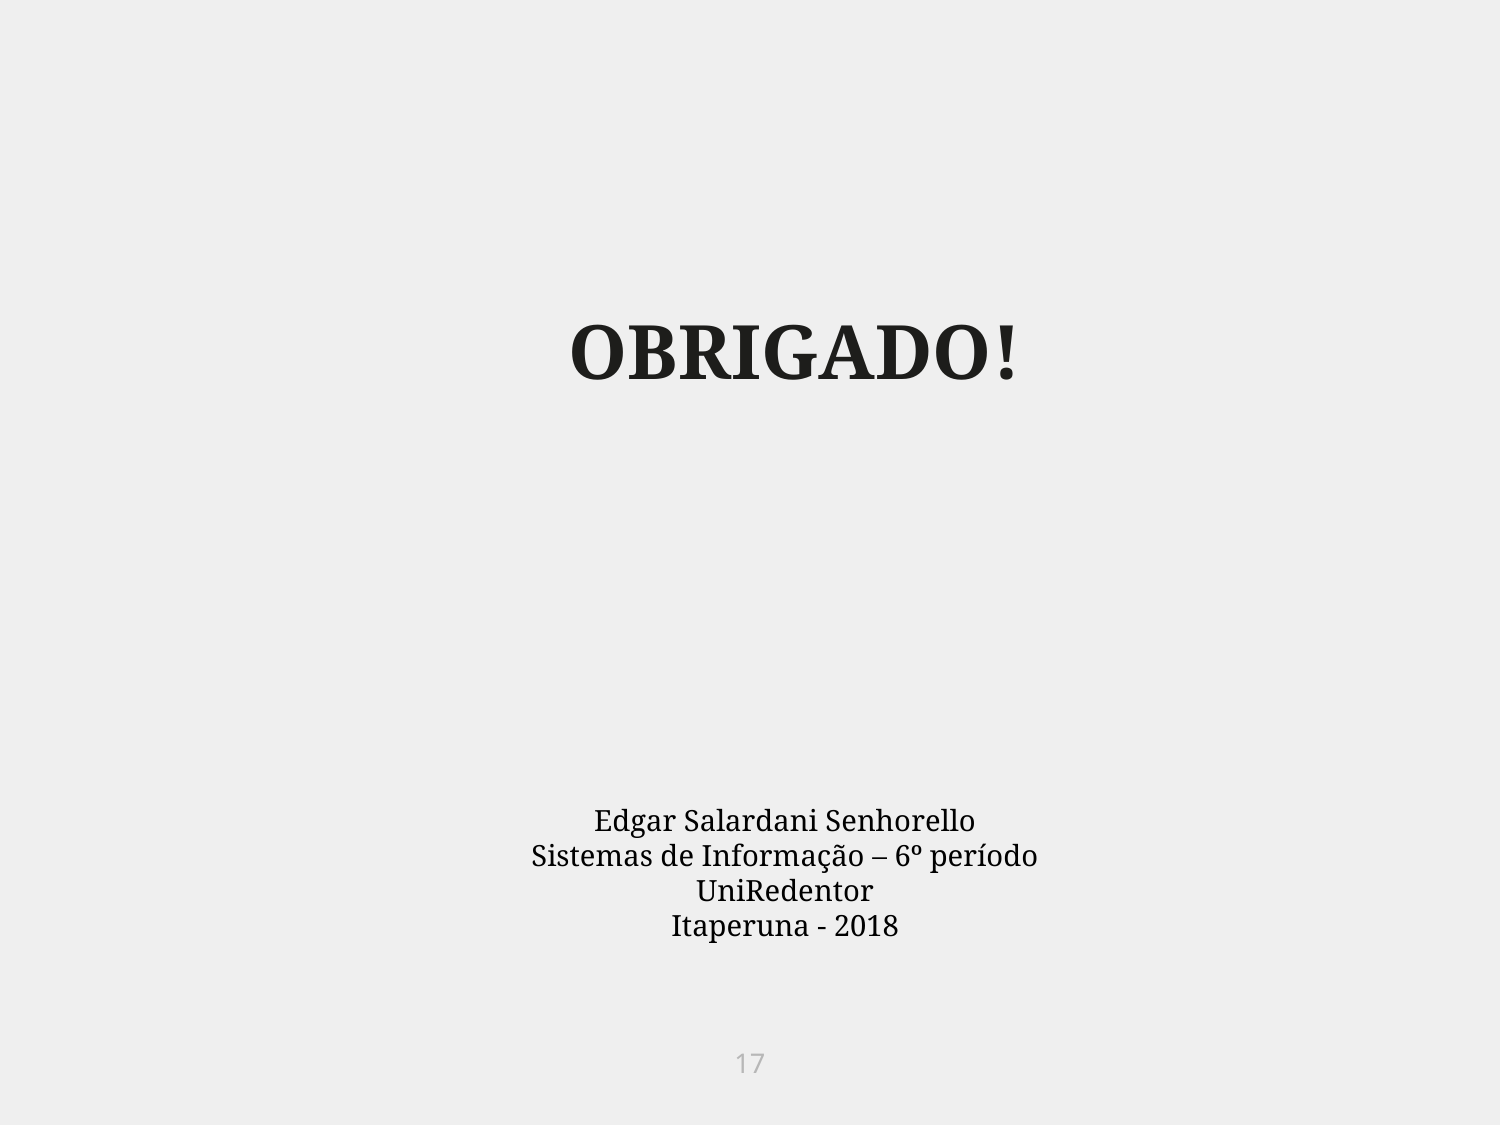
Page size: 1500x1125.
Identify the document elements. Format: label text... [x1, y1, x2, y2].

text_box Edgar Salardani Senhorello Sistemas de Informação – 6º período UniRedentor Itaperuna - 2018 [492, 795, 1078, 950]
slide_number 17 [705, 1031, 795, 1118]
text_box OBRIGADO! [318, 289, 1272, 452]
